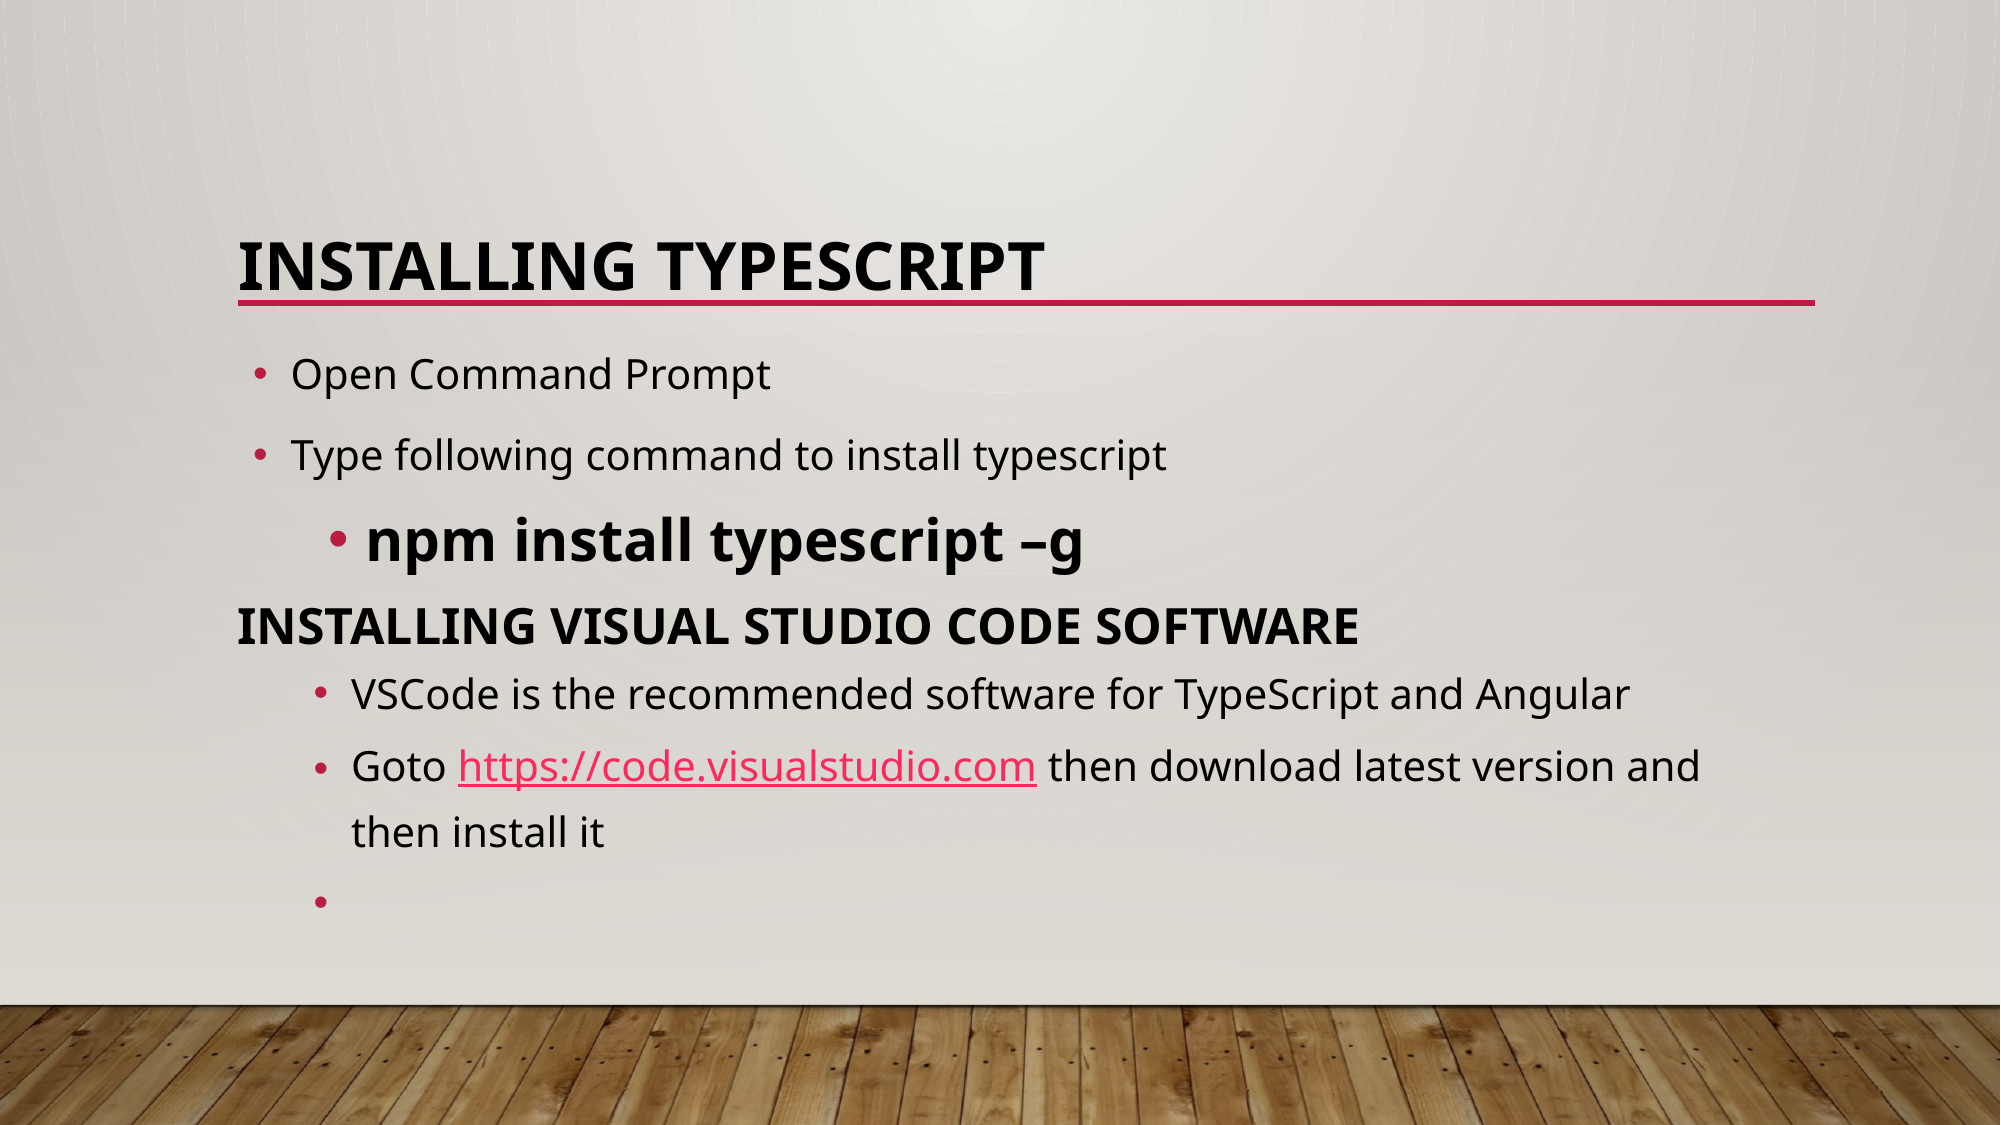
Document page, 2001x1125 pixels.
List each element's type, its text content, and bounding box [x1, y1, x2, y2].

picture [0, 1005, 2000, 1125]
title Installing typescript [223, 225, 1799, 398]
list Open Command Prompt Type following command to install typescript npm install typescript –g [238, 330, 1814, 627]
text_box VSCode is the recommended software for TypeScript and Angular Goto https://code.visualstudio.com then download latest version and then install it [223, 649, 1799, 946]
text_box Installing visual studio code software [222, 593, 1798, 675]
